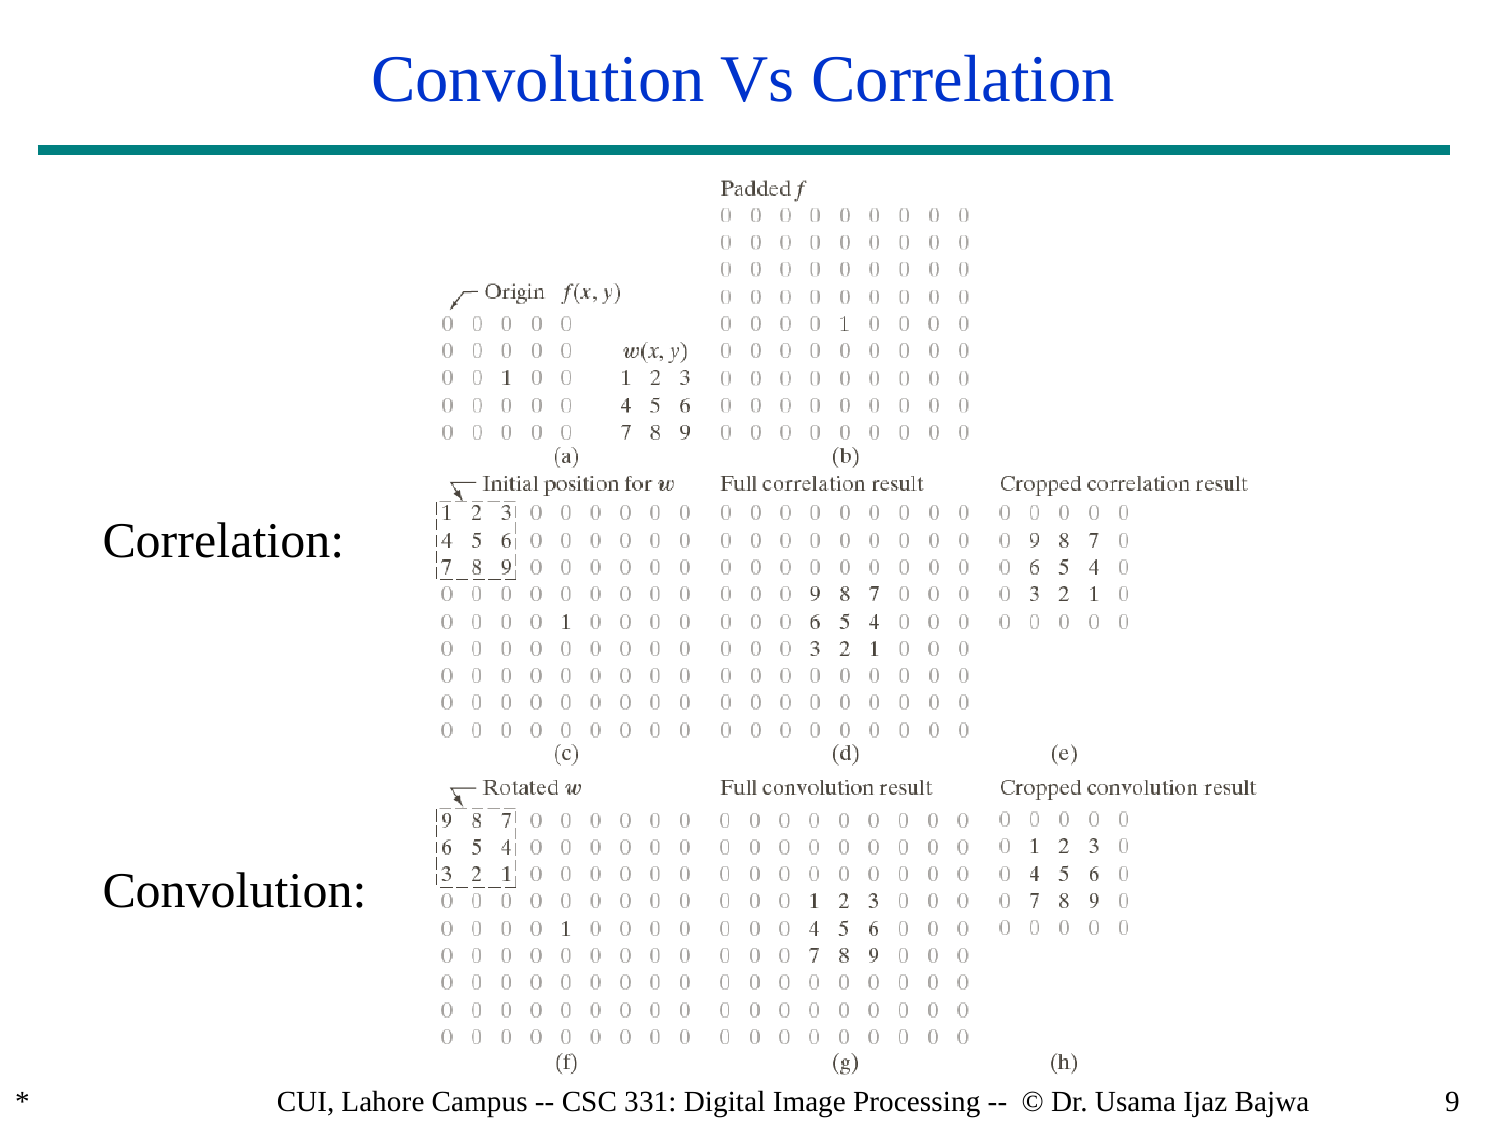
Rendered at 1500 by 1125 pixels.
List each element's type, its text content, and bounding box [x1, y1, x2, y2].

text_box * [0, 1074, 212, 1125]
picture [412, 174, 1257, 1076]
footer CUI, Lahore Campus -- CSC 331: Digital Image Processing -- © Dr. Usama Ijaz Bajwa [212, 1074, 1375, 1125]
text_box Correlation: Convolution: [87, 500, 384, 925]
text_box 9 [1375, 1074, 1475, 1125]
title Convolution Vs Correlation [37, 0, 1450, 150]
